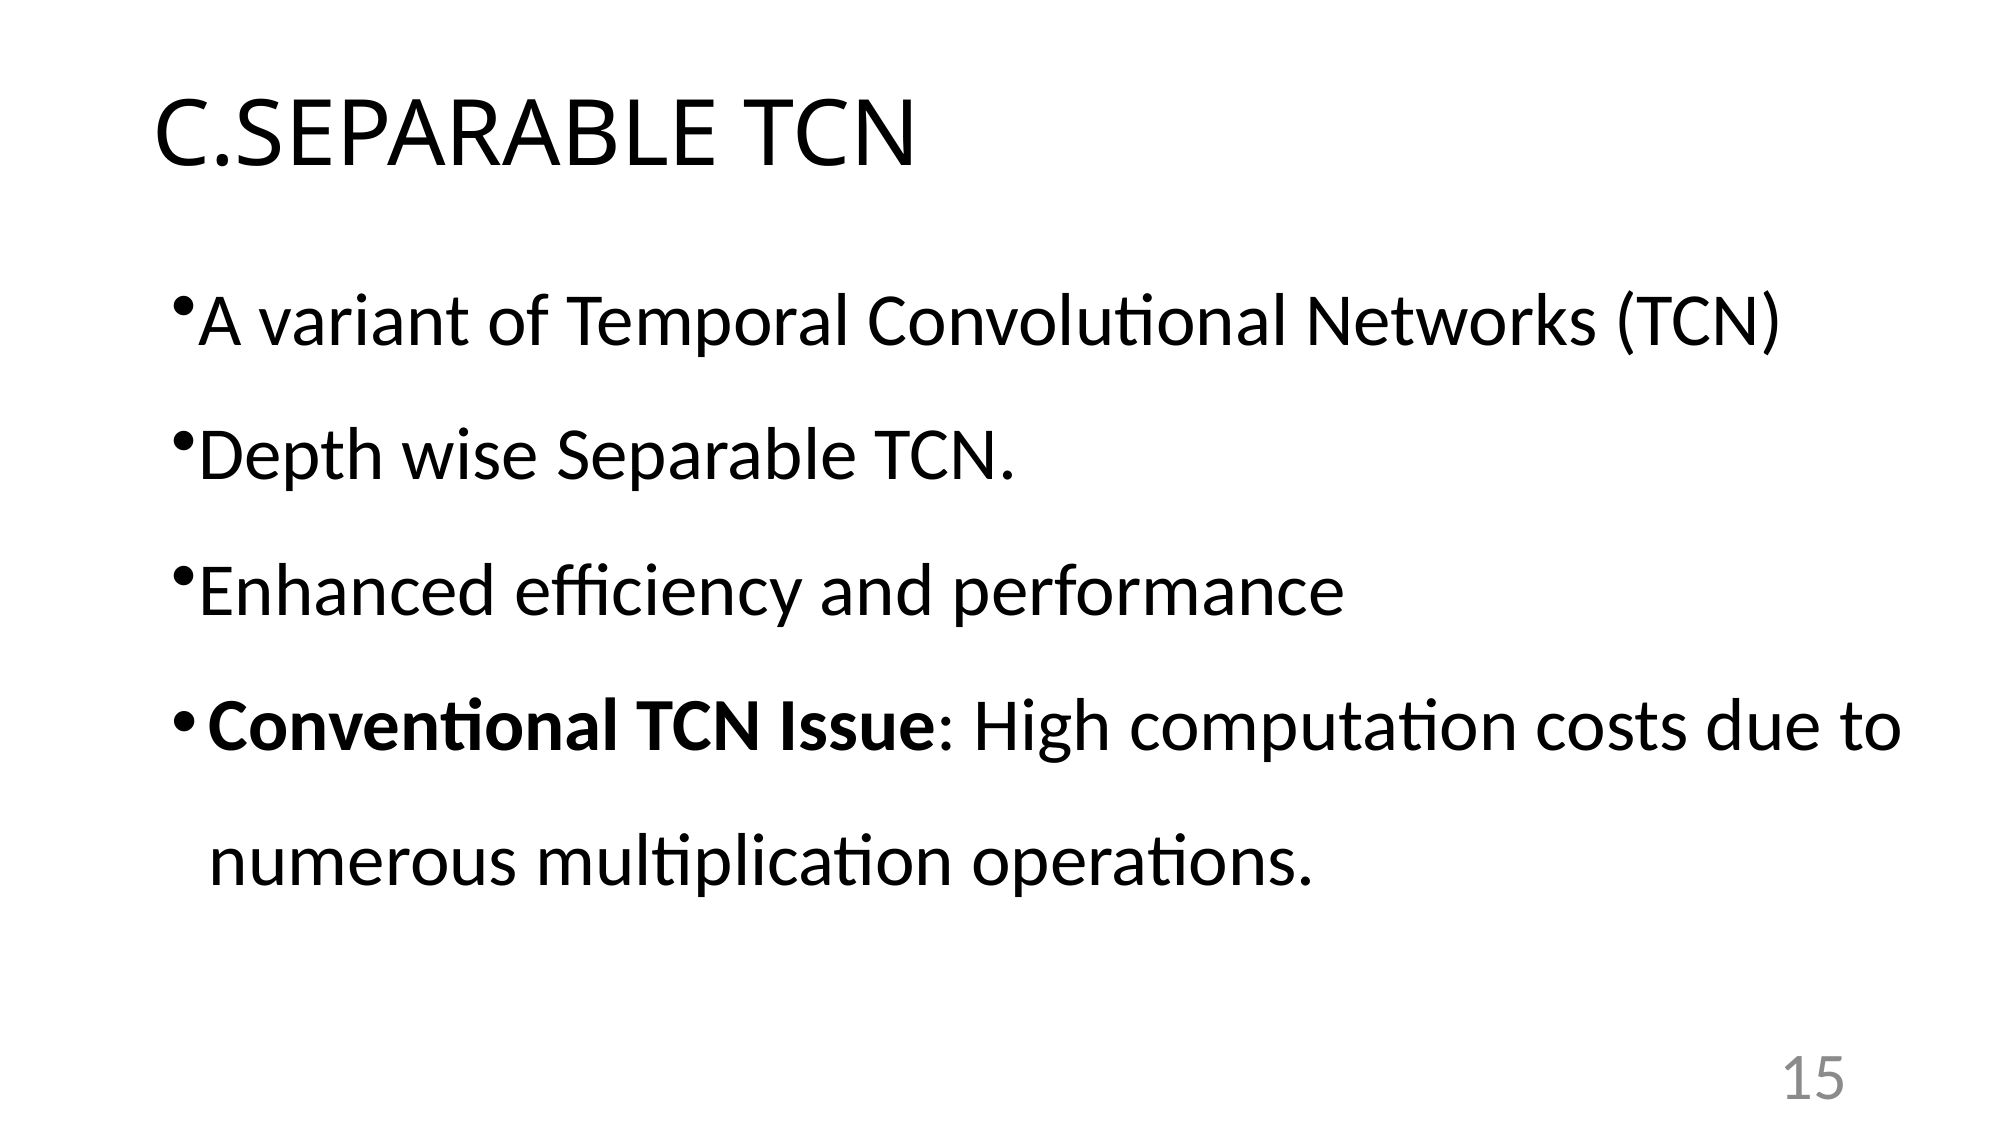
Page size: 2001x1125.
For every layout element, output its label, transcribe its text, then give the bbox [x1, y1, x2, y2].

slide_number 15 [1412, 1042, 1863, 1103]
list A variant of Temporal Convolutional Networks (TCN) Depth wise Separable TCN. Enhanced efficiency and performance Conventional TCN Issue: High computation costs due to numerous multiplication operations. [156, 217, 1945, 908]
title C.SEPARABLE TCN [137, 82, 1863, 300]
